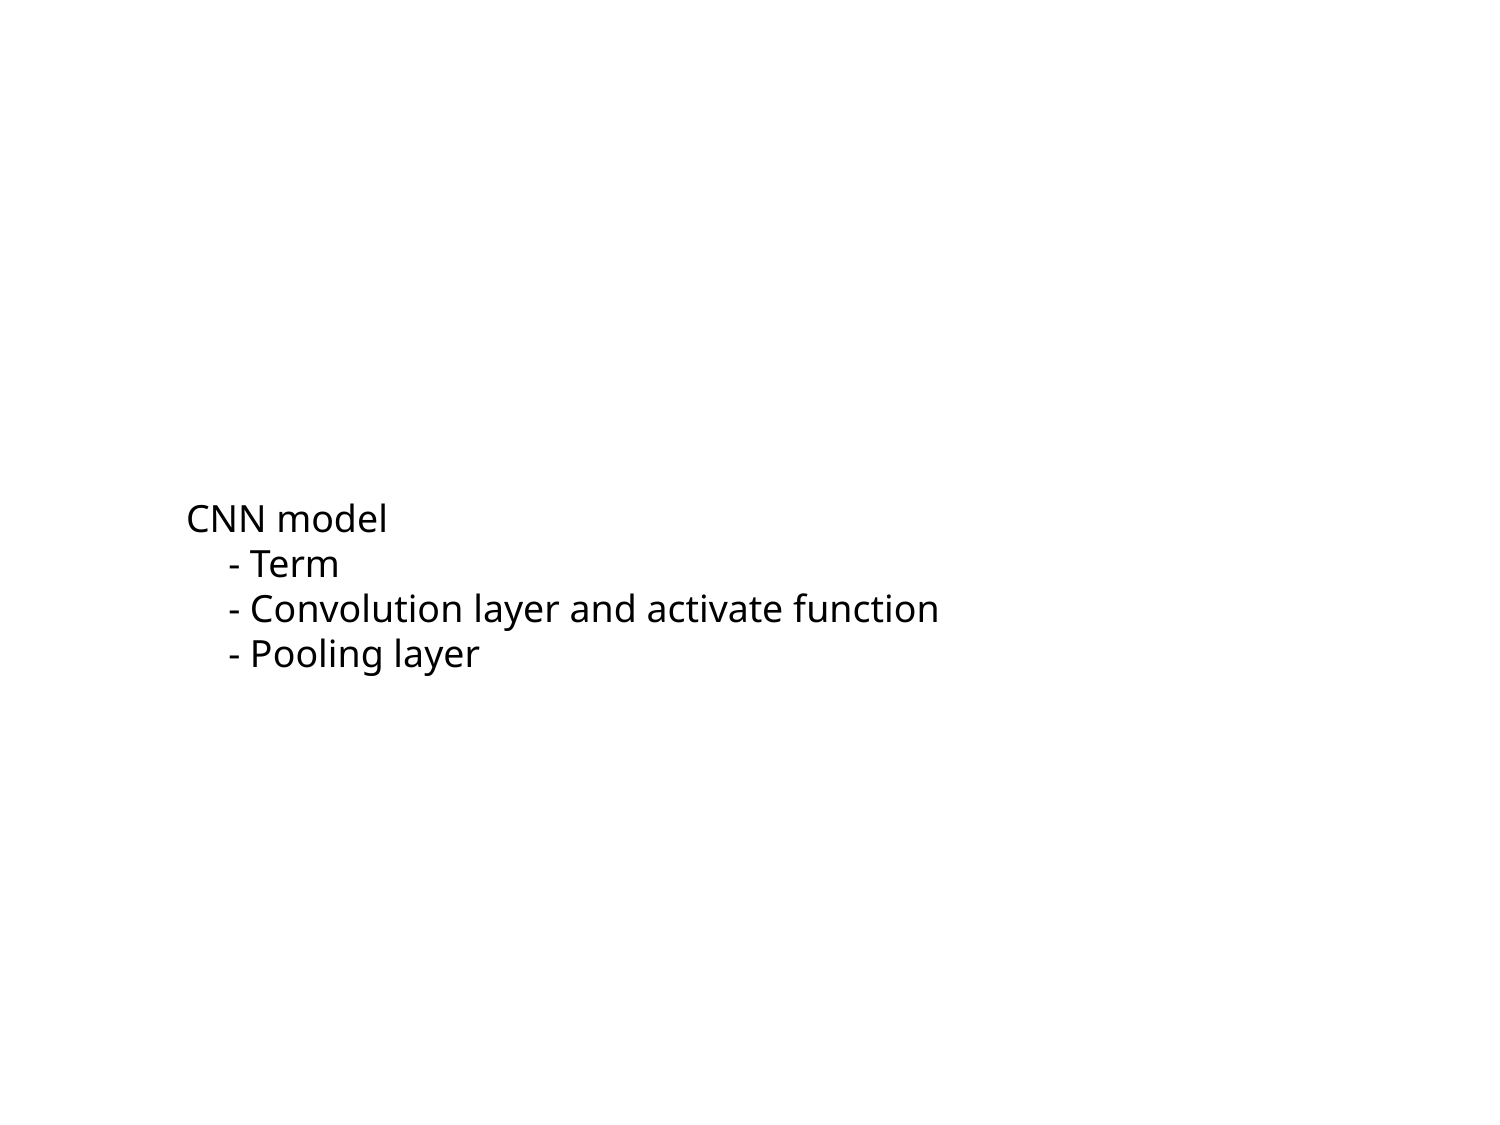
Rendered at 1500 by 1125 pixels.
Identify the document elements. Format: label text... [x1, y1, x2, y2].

text_box CNN model - Term - Convolution layer and activate function - Pooling layer [171, 487, 1270, 683]
